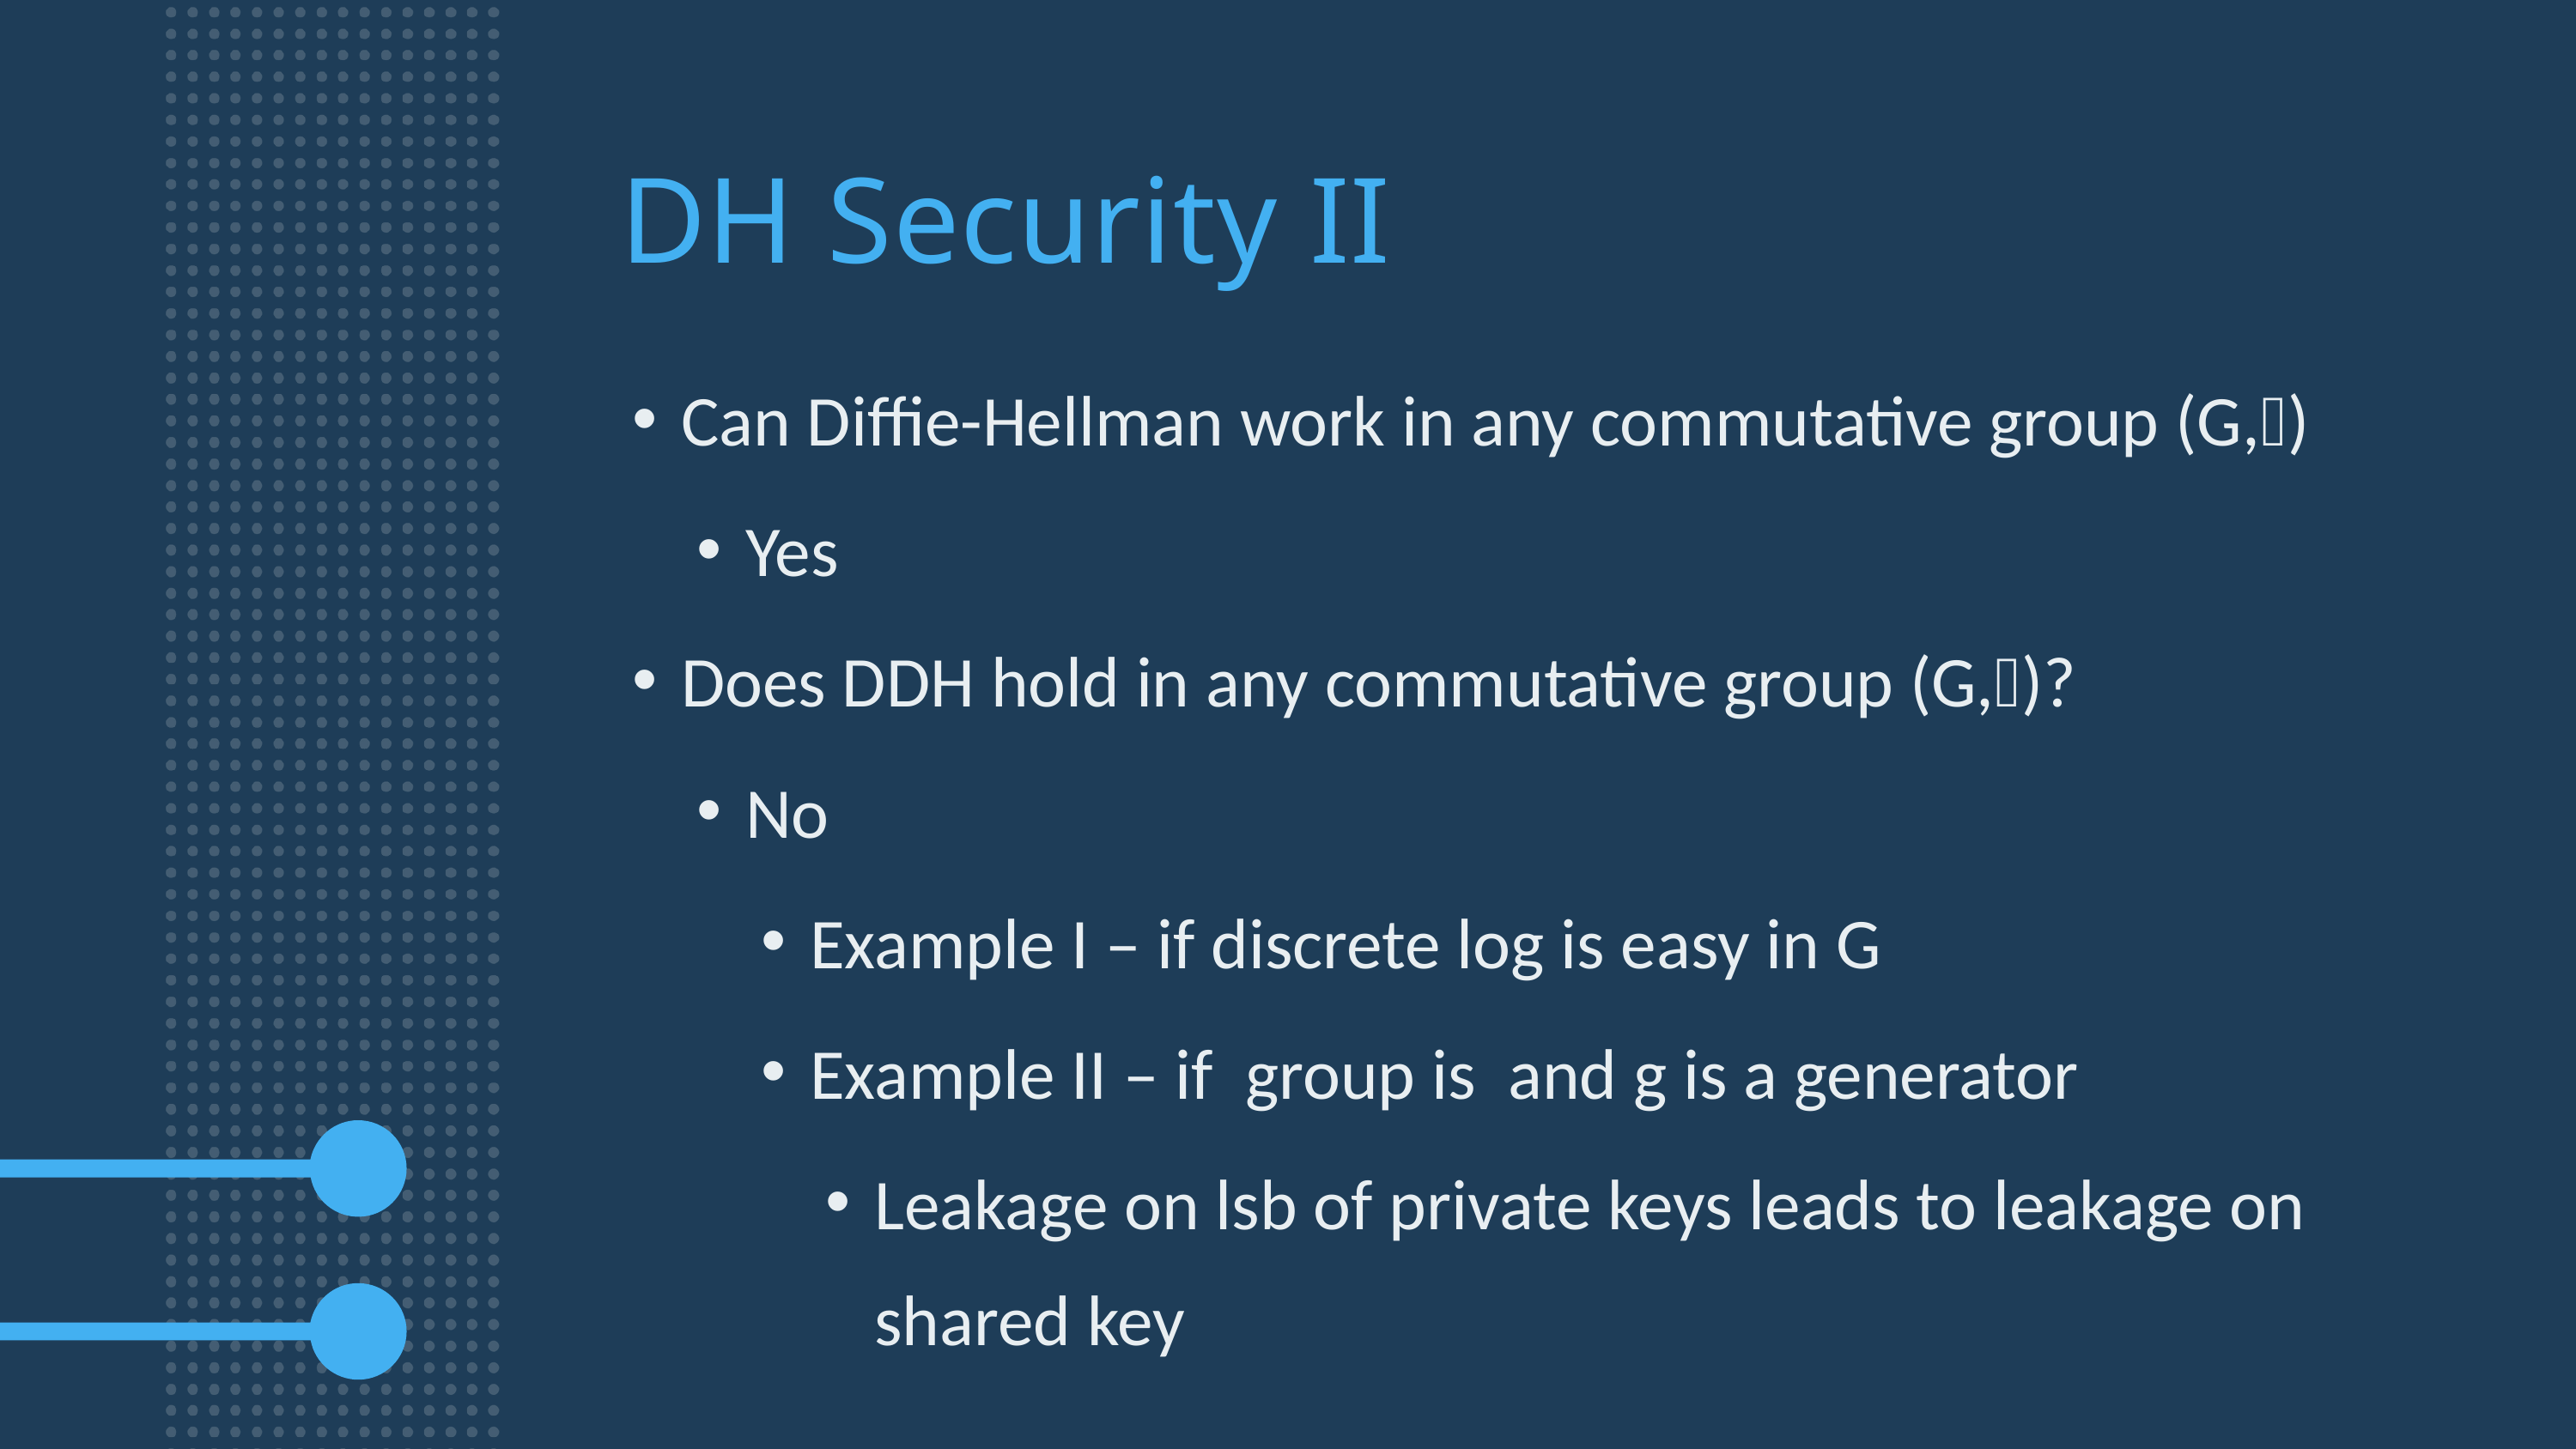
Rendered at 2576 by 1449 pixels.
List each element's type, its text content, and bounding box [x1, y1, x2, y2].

picture [161, 0, 507, 1449]
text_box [0, 1271, 407, 1392]
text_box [0, 1108, 407, 1229]
text_box DH Security II [620, 137, 2271, 288]
